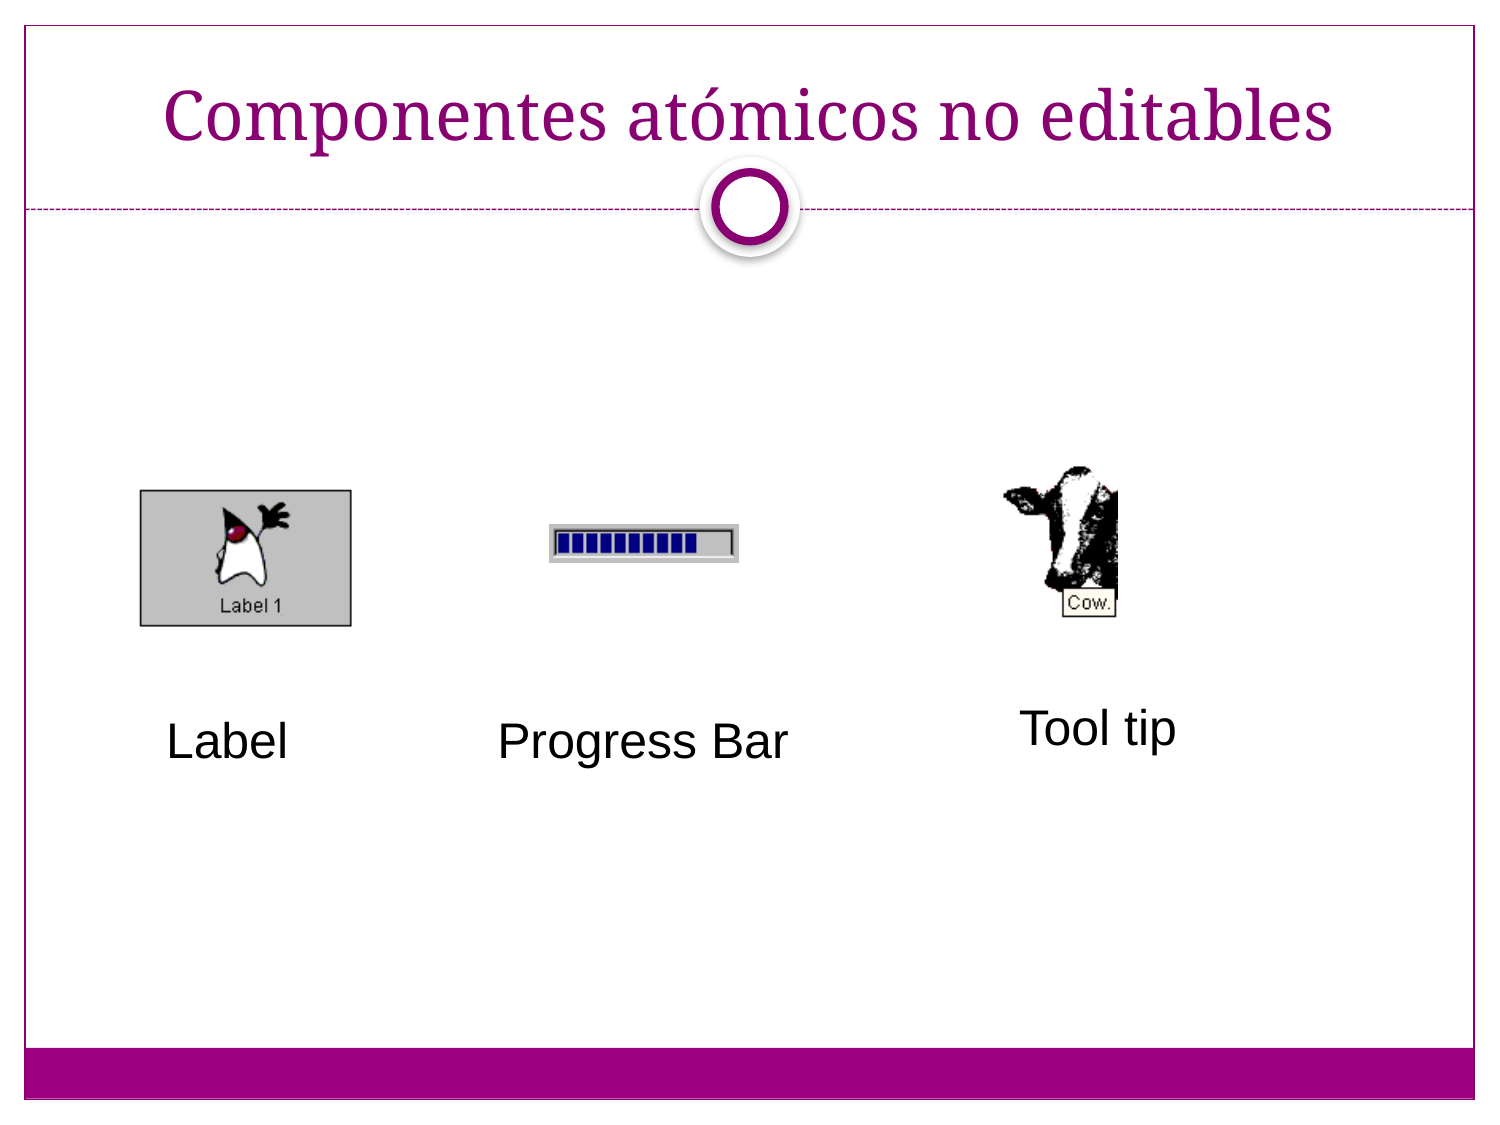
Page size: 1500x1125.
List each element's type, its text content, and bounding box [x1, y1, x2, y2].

title Componentes atómicos no editables [49, 37, 1450, 162]
text_box Tool tip [1003, 688, 1192, 763]
picture [549, 524, 740, 563]
text_box Label [151, 700, 304, 776]
text_box Progress Bar [474, 700, 812, 776]
picture [137, 487, 355, 630]
picture [999, 462, 1118, 619]
